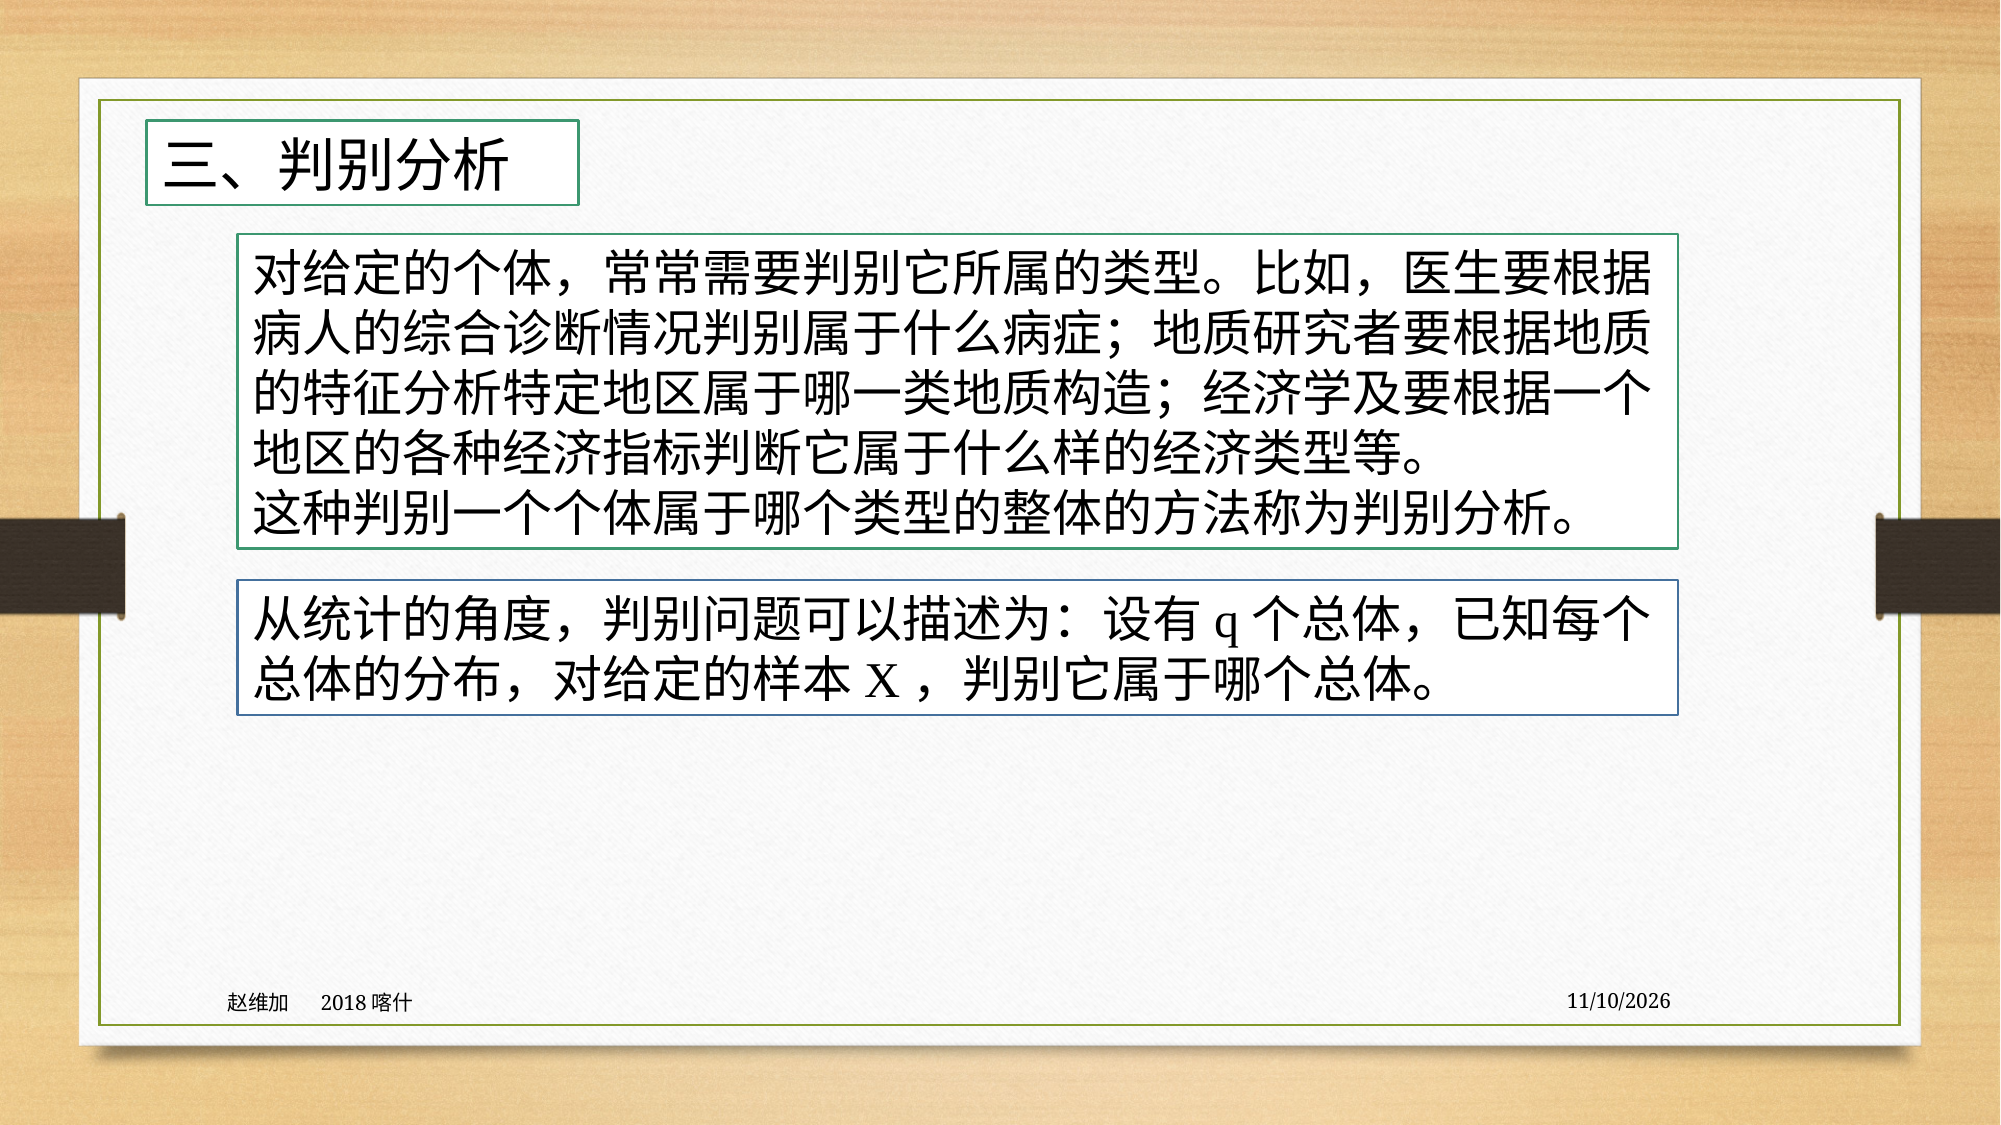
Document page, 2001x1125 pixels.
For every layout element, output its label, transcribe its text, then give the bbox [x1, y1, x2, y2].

footer 赵维加 2018喀什 [212, 979, 1411, 1025]
text_box 从统计的角度，判别问题可以描述为：设有q个总体，已知每个总体的分布，对给定的样本X，判别它属于哪个总体。 [236, 579, 1679, 716]
picture [0, 0, 2001, 1125]
text_box 三、判别分析 [145, 119, 580, 206]
text_box 对给定的个体，常常需要判别它所属的类型。比如，医生要根据病人的综合诊断情况判别属于什么病症；地质研究者要根据地质的特征分析特定地区属于哪一类地质构造；经济学及要根据一个地区的各种经济指标判断它属于什么样的经济类型等。 这种判别一个个体属于哪个类型的整体的方法称为判别分析。 [236, 233, 1679, 550]
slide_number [1423, 979, 1686, 1025]
